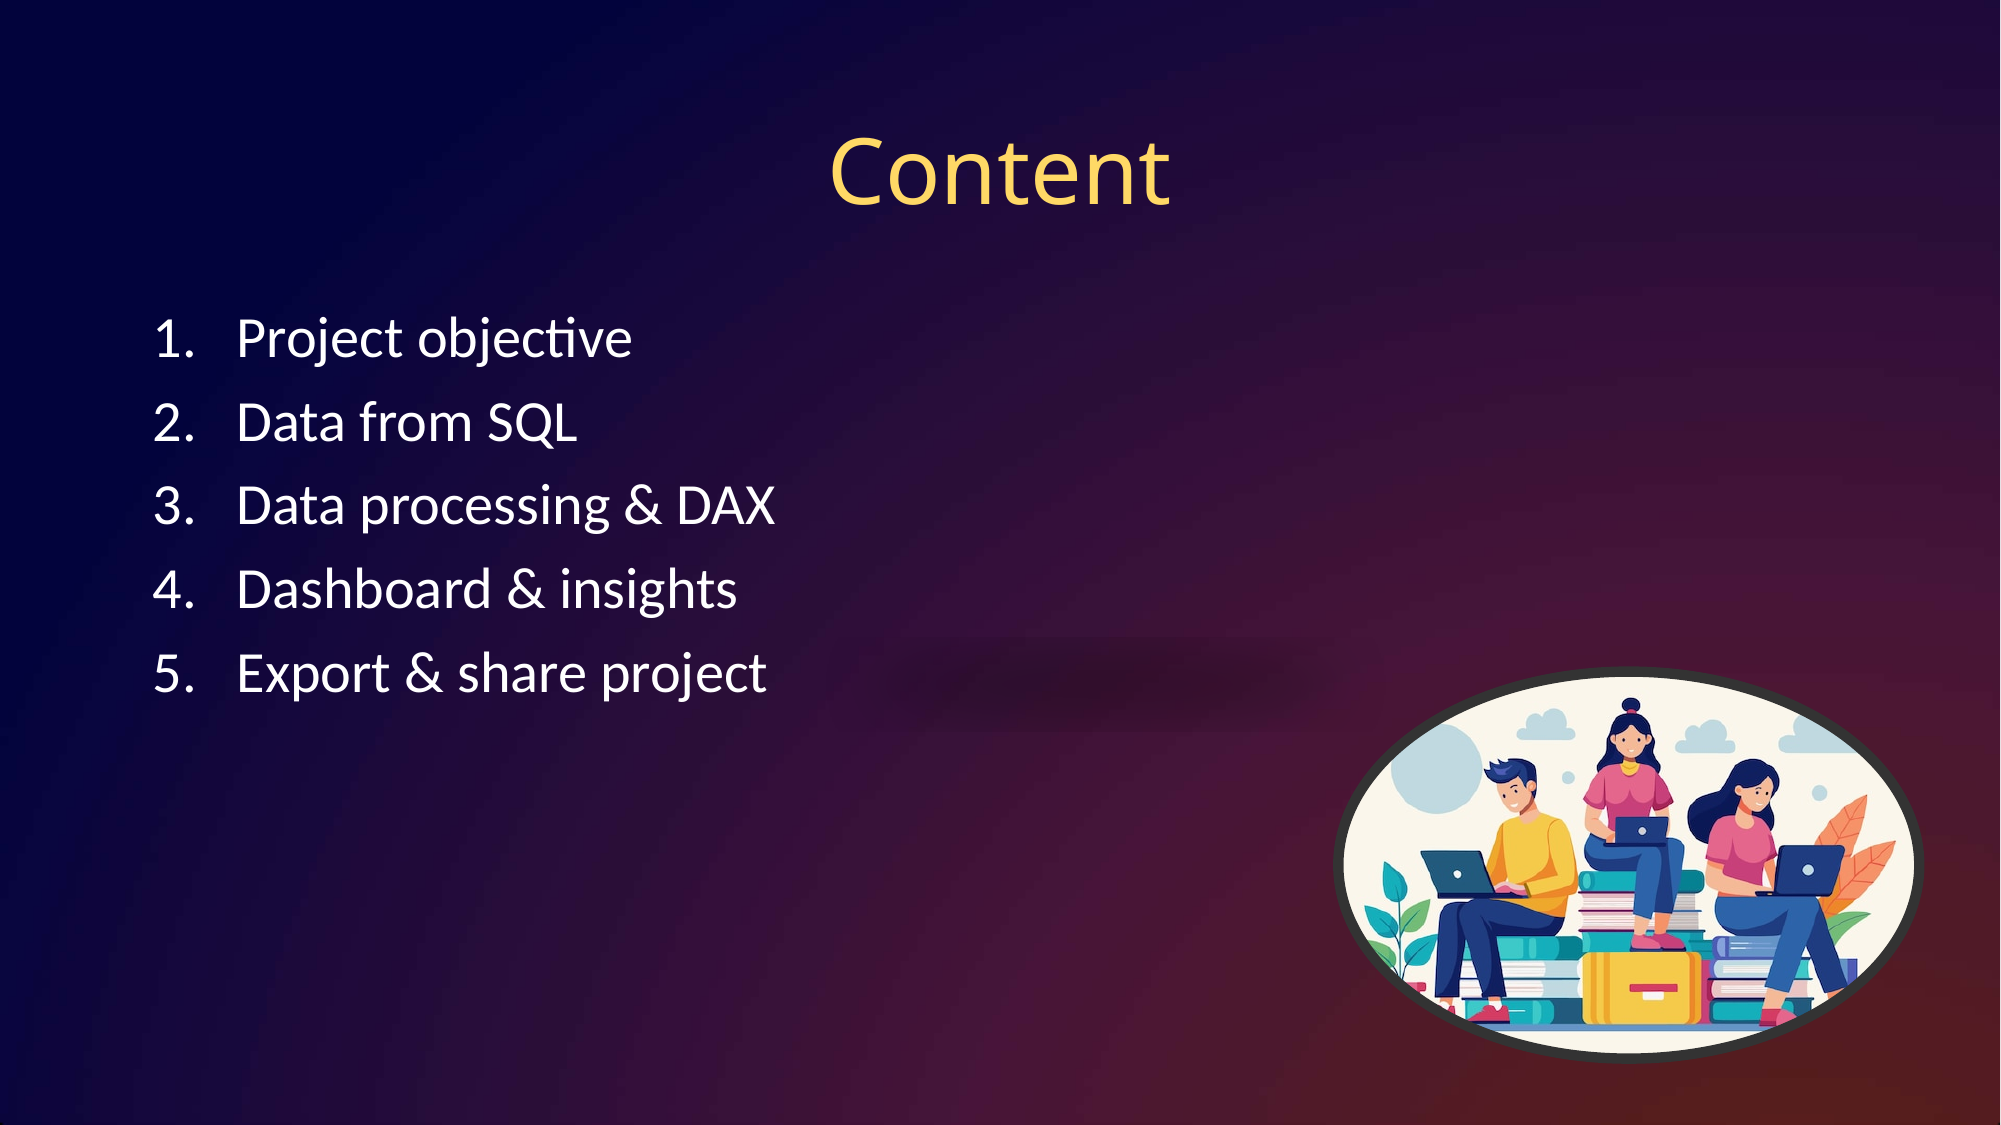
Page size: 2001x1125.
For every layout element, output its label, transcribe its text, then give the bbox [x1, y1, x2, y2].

list Project objective Data from SQL Data processing & DAX Dashboard & insights Export & share project [137, 299, 1863, 1014]
title Content [137, 66, 1863, 284]
picture [0, 0, 2001, 1125]
